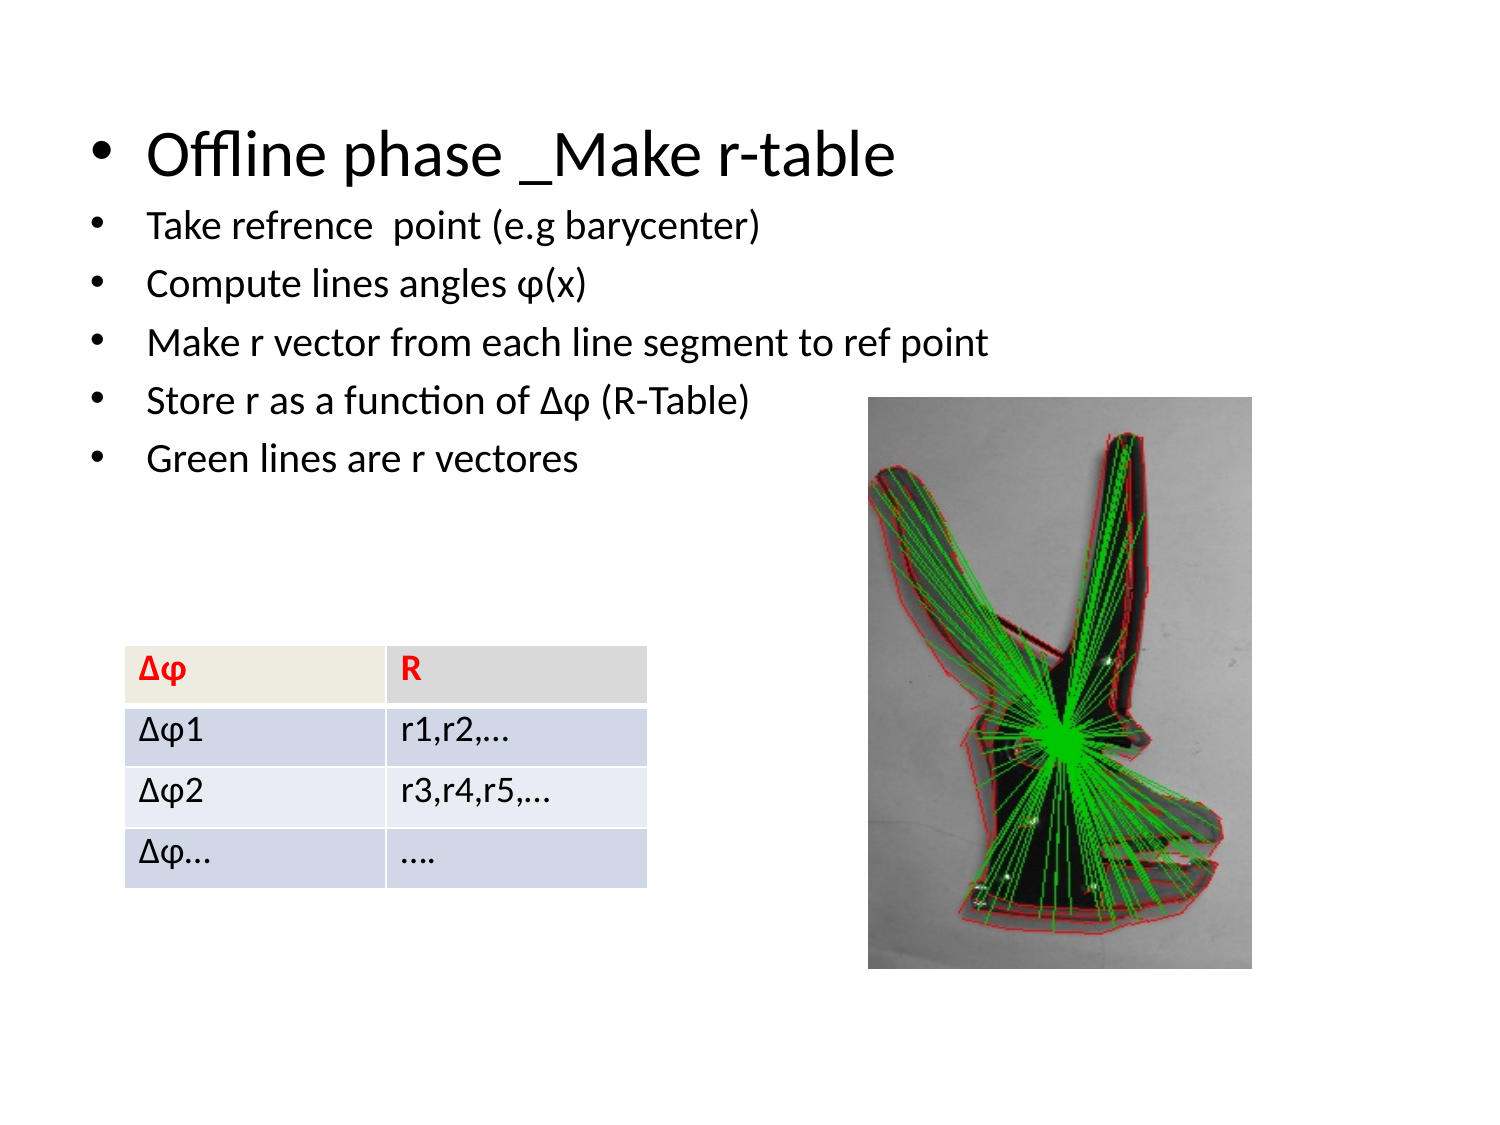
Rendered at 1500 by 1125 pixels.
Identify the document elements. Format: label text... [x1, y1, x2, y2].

table_header R [387, 646, 647, 703]
table_cell r1,r2,… [387, 709, 647, 766]
table_cell Δφ2 [125, 768, 385, 827]
table_cell r3,r4,r5,… [387, 768, 647, 827]
picture [867, 396, 1252, 970]
table_cell …. [387, 829, 647, 888]
table_cell Δφ… [125, 829, 385, 888]
table_header Δφ [125, 646, 385, 703]
table_cell Δφ1 [125, 709, 385, 766]
list Offline phase _Make r-table Take refrence point (e.g barycenter) Compute lines angles φ(x) Make r vector from each line segment to ref point Store r as a function of Δφ (R-Table) Green lines are r vectores [75, 101, 1425, 1005]
